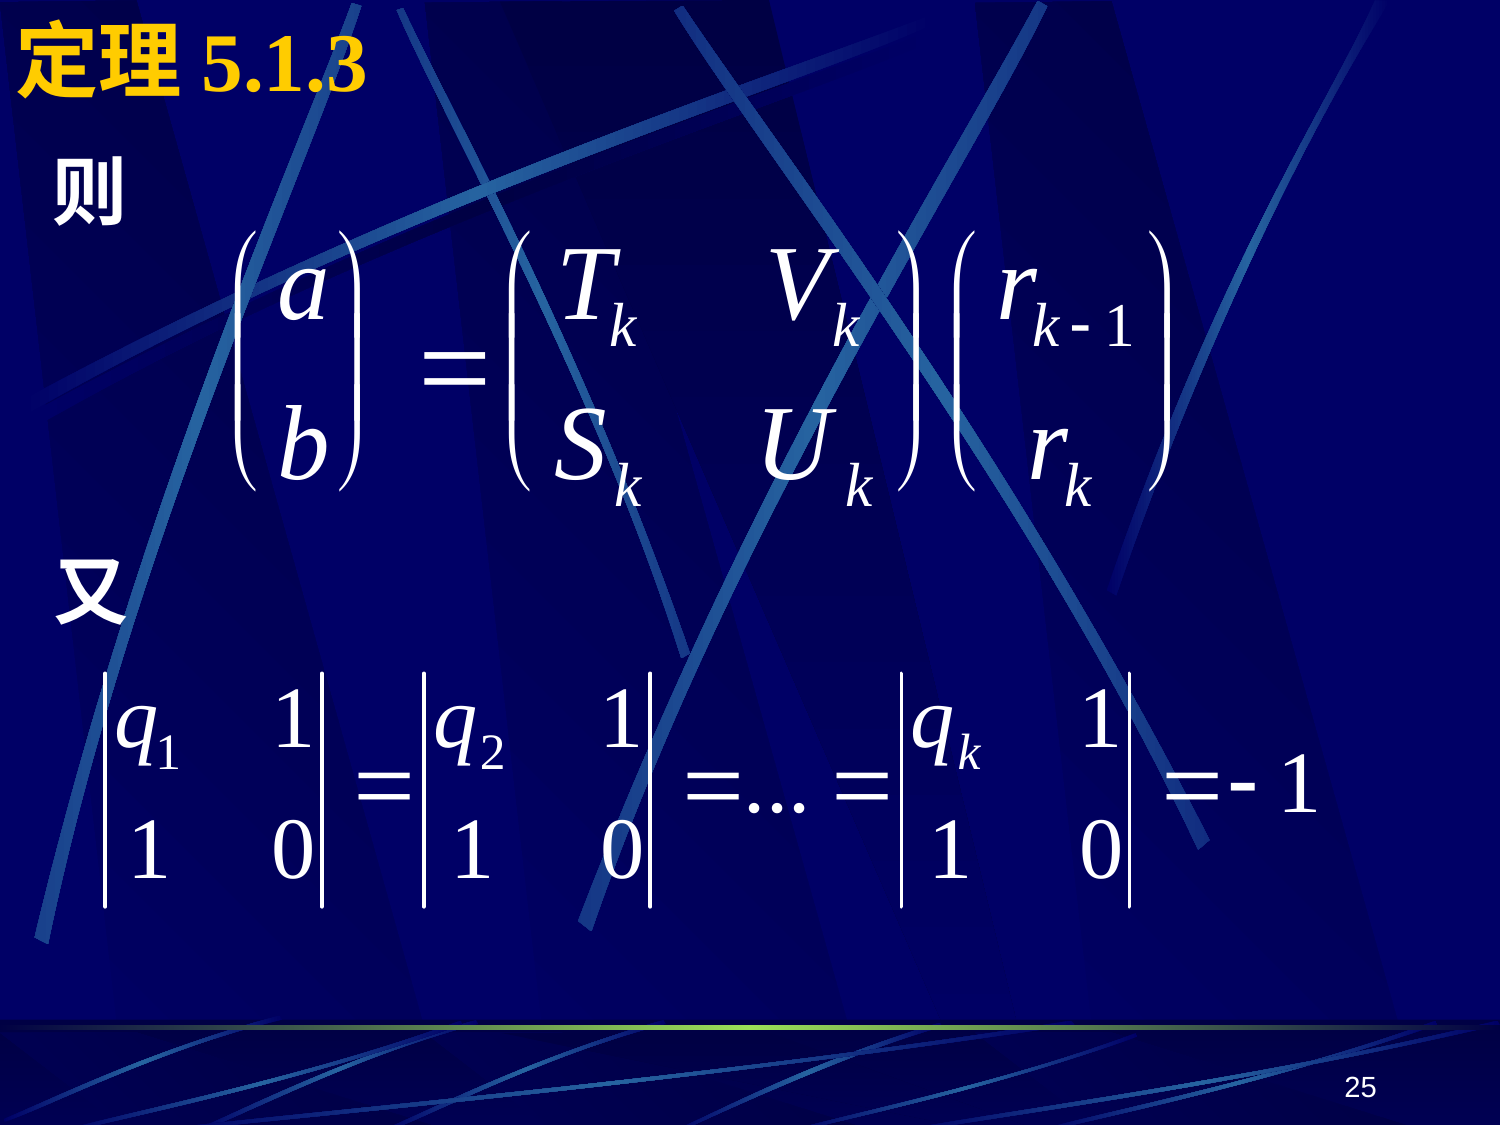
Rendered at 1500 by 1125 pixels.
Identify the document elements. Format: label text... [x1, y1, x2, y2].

slide_number 25 [1079, 1035, 1393, 1111]
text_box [37, 537, 1326, 918]
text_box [37, 137, 1213, 530]
title 定理5.1.3 [0, 0, 1276, 116]
